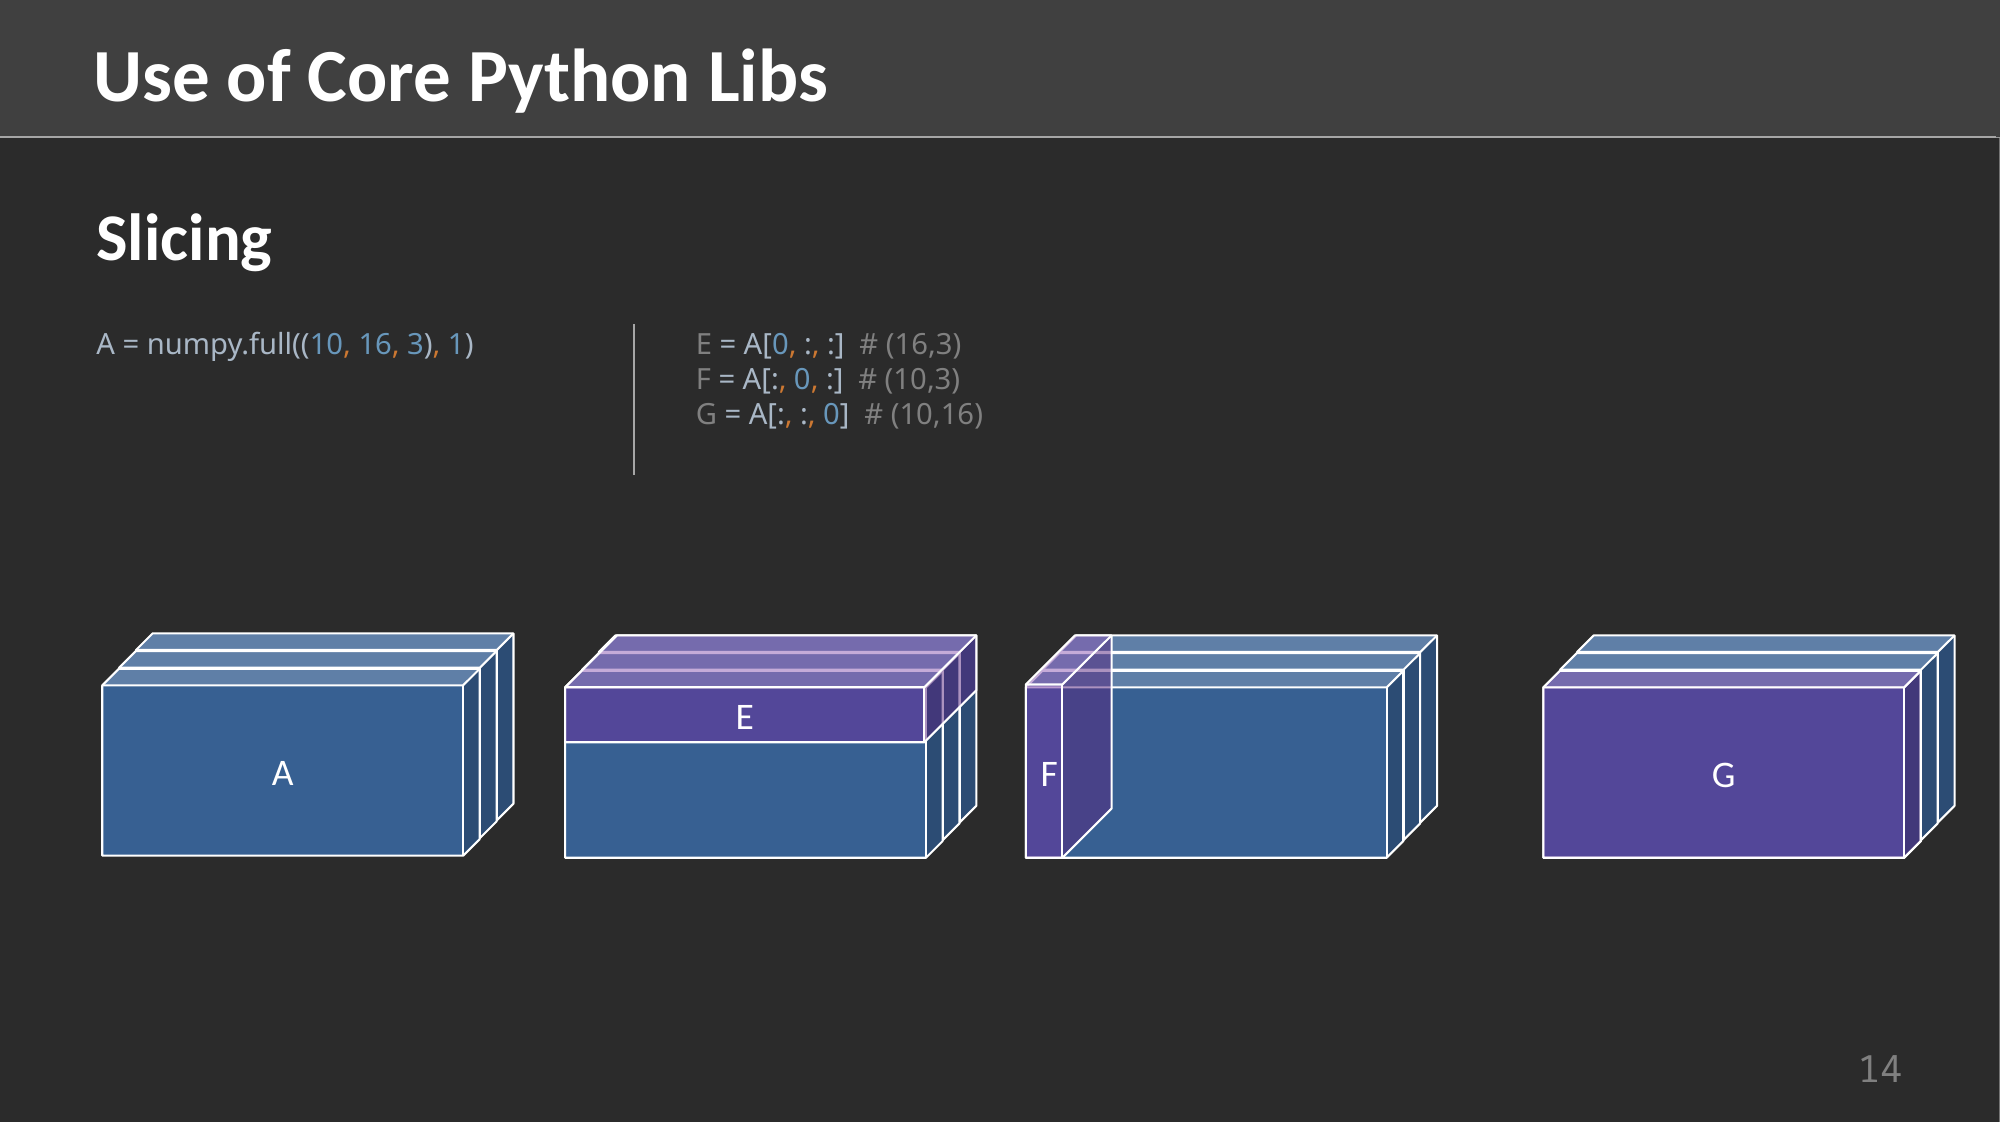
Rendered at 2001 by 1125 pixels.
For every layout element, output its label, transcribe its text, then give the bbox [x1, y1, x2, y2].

text_box Use of Core Python Libs [78, 19, 1863, 124]
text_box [1543, 635, 1955, 858]
text_box A = numpy.full((10, 16, 3), 1) [81, 318, 670, 368]
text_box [102, 633, 514, 856]
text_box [1025, 635, 1438, 858]
text_box E = A[0, :, :] # (16,3) F = A[:, 0, :] # (10,3) G = A[:, :, 0] # (10,16) [681, 318, 1166, 438]
text_box Slicing [81, 186, 1248, 281]
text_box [564, 635, 977, 858]
